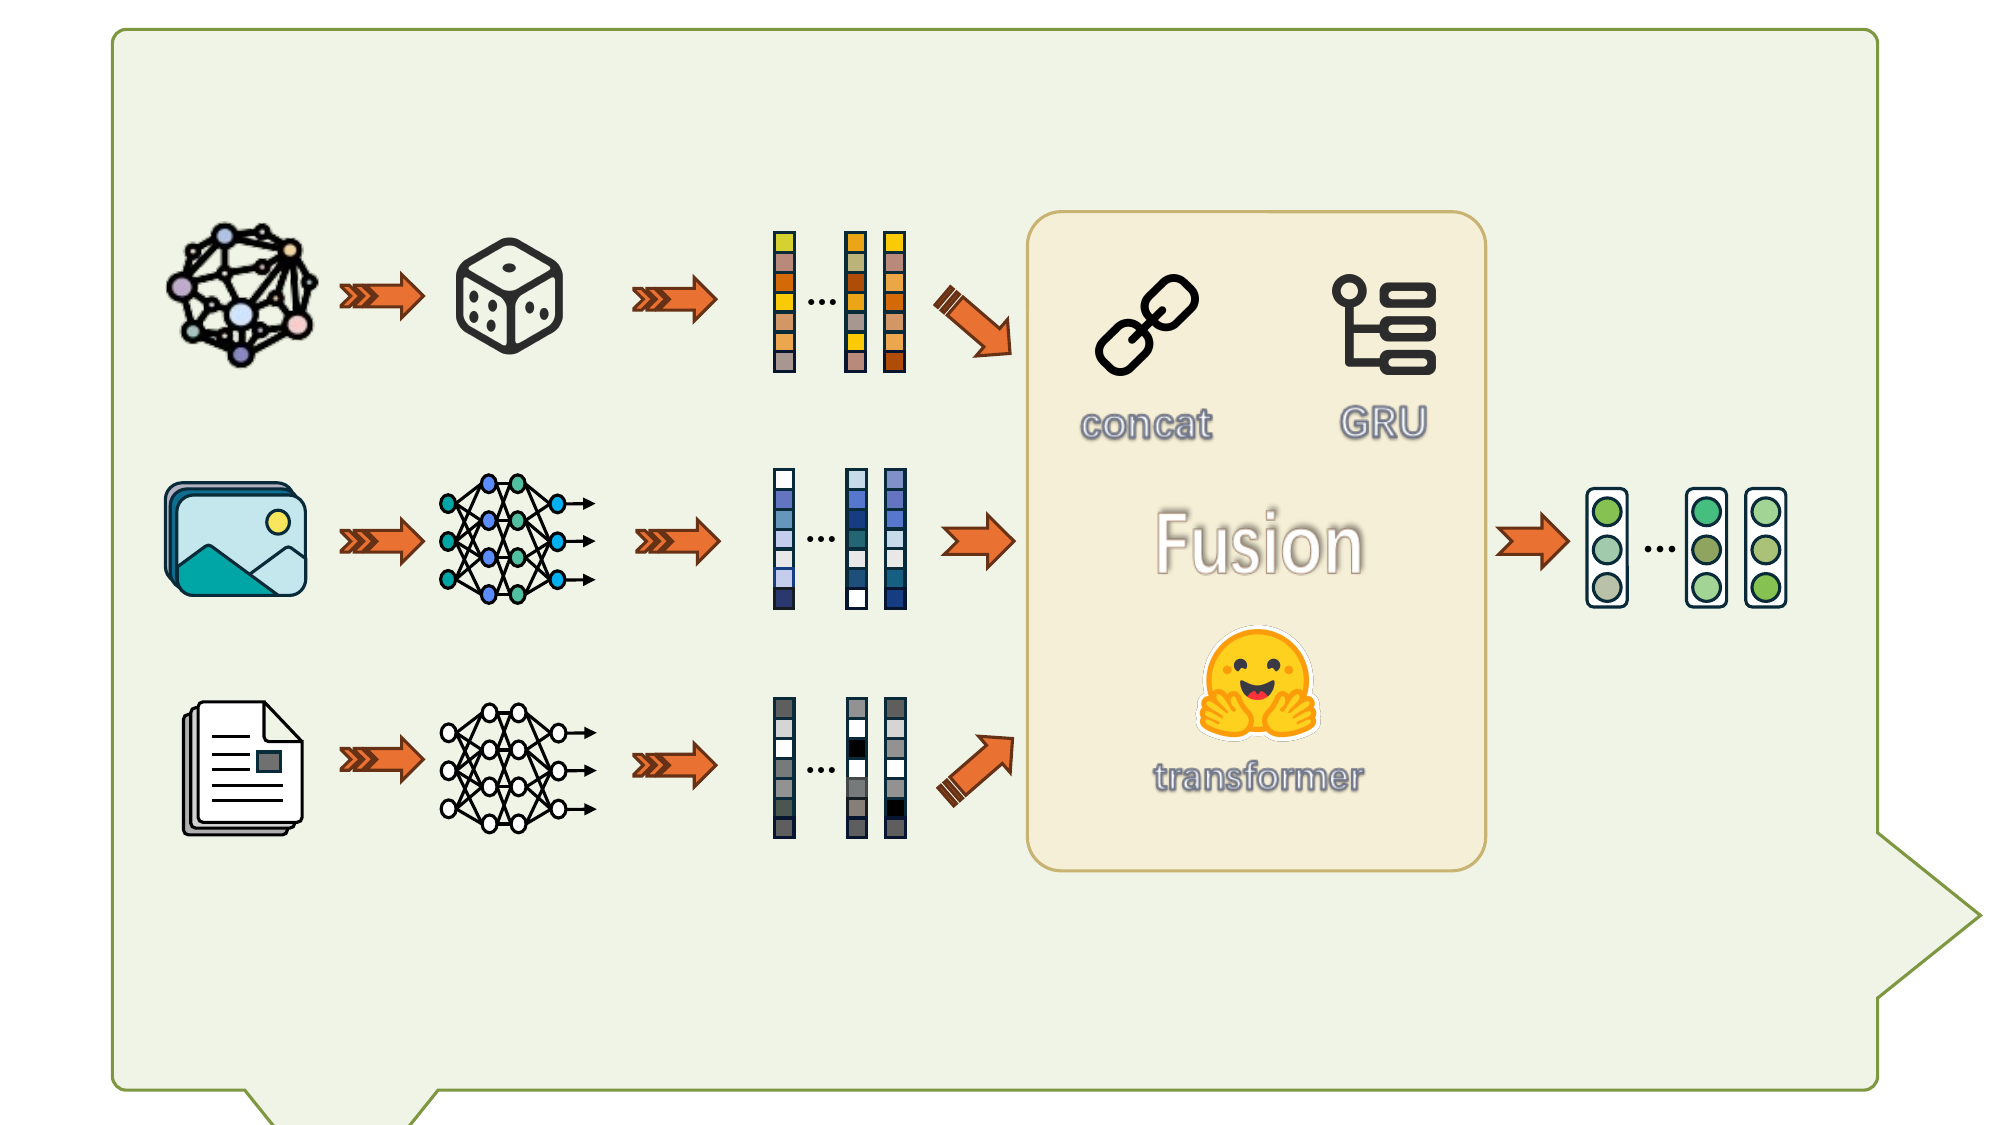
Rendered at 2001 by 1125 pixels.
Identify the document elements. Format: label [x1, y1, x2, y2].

text_box [110, 27, 1983, 1125]
text_box [931, 299, 1022, 350]
text_box [934, 743, 1025, 793]
text_box [636, 519, 720, 564]
text_box [340, 519, 424, 564]
text_box [773, 698, 906, 839]
picture [443, 231, 573, 361]
text_box [1026, 211, 1487, 872]
text_box [182, 701, 303, 836]
text_box [440, 474, 597, 604]
text_box [773, 469, 906, 610]
text_box [1586, 488, 1787, 608]
text_box [340, 273, 424, 319]
text_box [340, 737, 424, 782]
text_box [633, 277, 717, 322]
text_box [940, 511, 1017, 572]
text_box [633, 742, 717, 788]
text_box [164, 482, 307, 596]
picture [164, 219, 329, 373]
text_box [1494, 511, 1571, 572]
text_box [440, 703, 598, 834]
text_box [774, 232, 906, 373]
